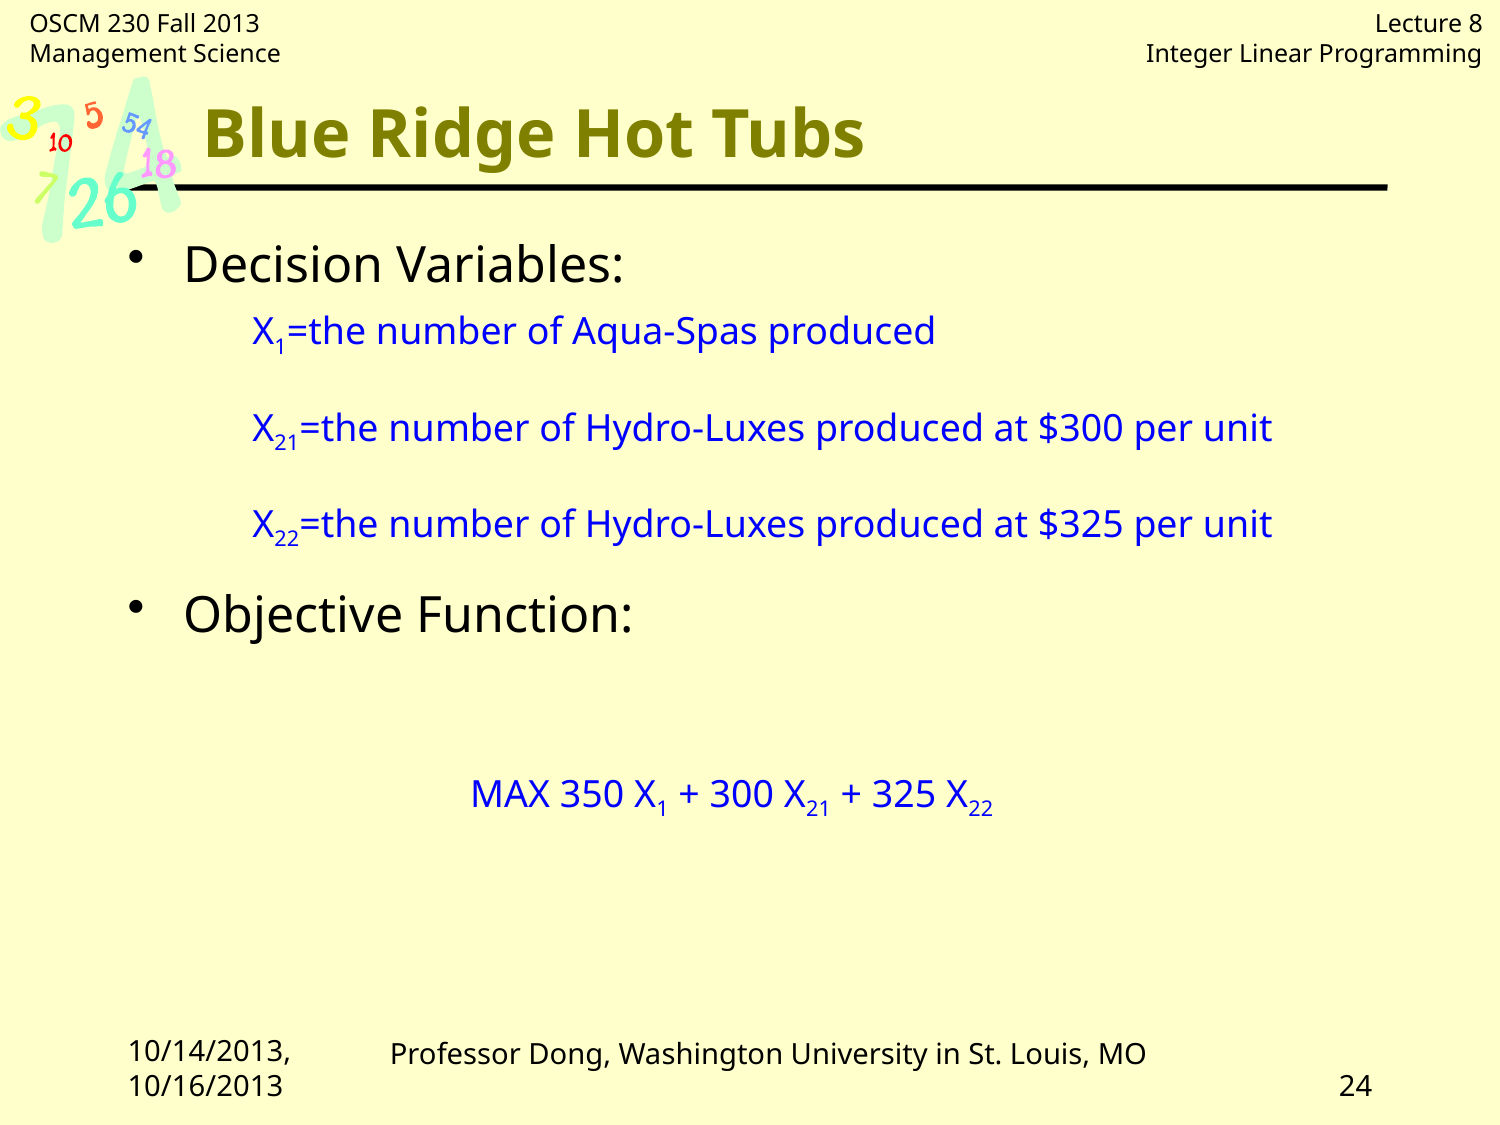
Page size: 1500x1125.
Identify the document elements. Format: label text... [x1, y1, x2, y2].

list Decision Variables: Objective Function: [112, 224, 1388, 901]
text_box MAX 350 X1 + 300 X21 + 325 X22 [387, 762, 1086, 829]
text_box X1=the number of Aqua-Spas produced X21=the number of Hydro-Luxes produced at $300 per unit X22=the number of Hydro-Luxes produced at $325 per unit [237, 299, 1388, 559]
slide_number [112, 1024, 426, 1101]
title Blue Ridge Hot Tubs [187, 37, 1463, 226]
footer Professor Dong, Washington University in St. Louis, MO [324, 1027, 1213, 1103]
slide_number 24 [1074, 1024, 1388, 1101]
